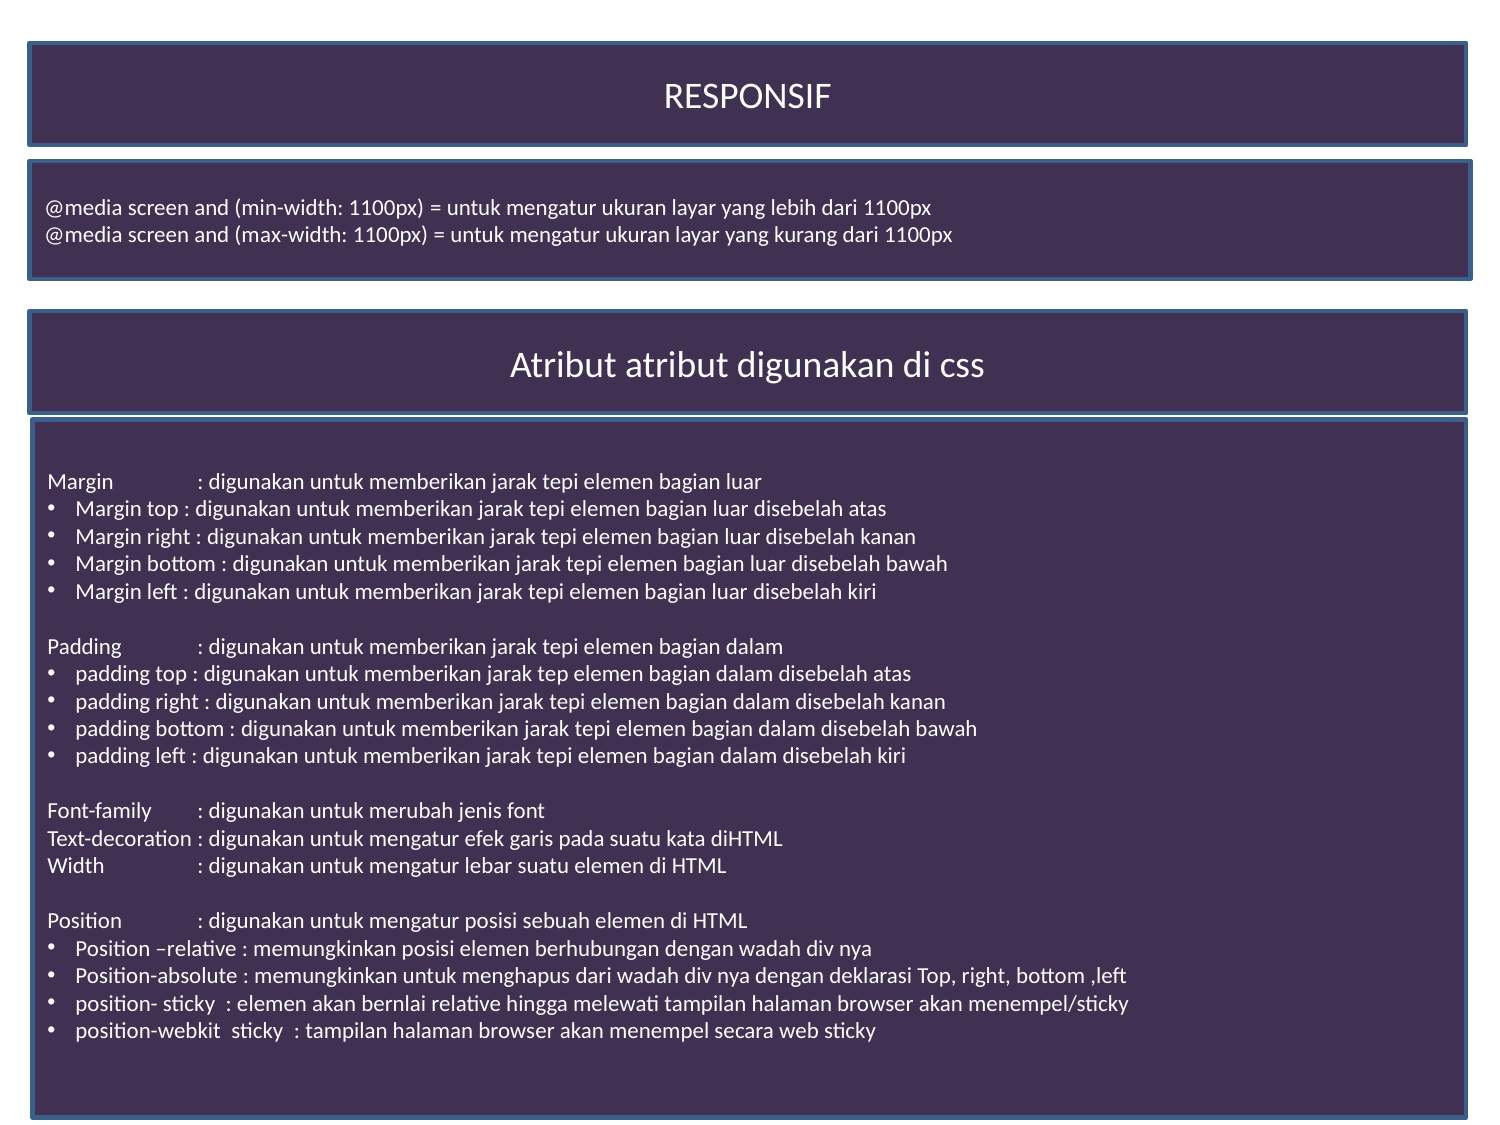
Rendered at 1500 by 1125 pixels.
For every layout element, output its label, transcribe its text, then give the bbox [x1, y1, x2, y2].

text_box RESPONSIF [27, 41, 1468, 147]
text_box Atribut atribut digunakan di css [27, 309, 1468, 415]
text_box @media screen and (min-width: 1100px) = untuk mengatur ukuran layar yang lebih dari 1100px @media screen and (max-width: 1100px) = untuk mengatur ukuran layar yang kurang dari 1100px [27, 159, 1473, 281]
text_box Margin : digunakan untuk memberikan jarak tepi elemen bagian luar Margin top : digunakan untuk memberikan jarak tepi elemen bagian luar disebelah atas Margin right : digunakan untuk memberikan jarak tepi elemen bagian luar disebelah kanan Margin bottom : digunakan untuk memberikan jarak tepi elemen bagian luar disebelah bawah Margin left : digunakan untuk memberikan jarak tepi elemen bagian luar disebelah kiri Padding : digunakan untuk memberikan jarak tepi elemen bagian dalam padding top : digunakan untuk memberikan jarak tep elemen bagian dalam disebelah atas padding right : digunakan untuk memberikan jarak tepi elemen bagian dalam disebelah kanan padding bottom : digunakan untuk memberikan jarak tepi elemen bagian dalam disebelah bawah padding left : digunakan untuk memberikan jarak tepi elemen bagian dalam disebelah kiri Font-family : digunakan untuk merubah jenis font Text-decoration : digunakan untuk mengatur efek garis pada suatu kata diHTML Width : digunakan untuk mengatur lebar suatu elemen di HTML Position : digunakan untuk mengatur posisi sebuah elemen di HTML Position –relative : memungkinkan posisi elemen berhubungan dengan wadah div nya Position-absolute : memungkinkan untuk menghapus dari wadah div nya dengan deklarasi Top, right, bottom ,left position- sticky : elemen akan bernlai relative hingga melewati tampilan halaman browser akan menempel/sticky position-webkit sticky : tampilan halaman browser akan menempel secara web sticky [30, 417, 1468, 1120]
